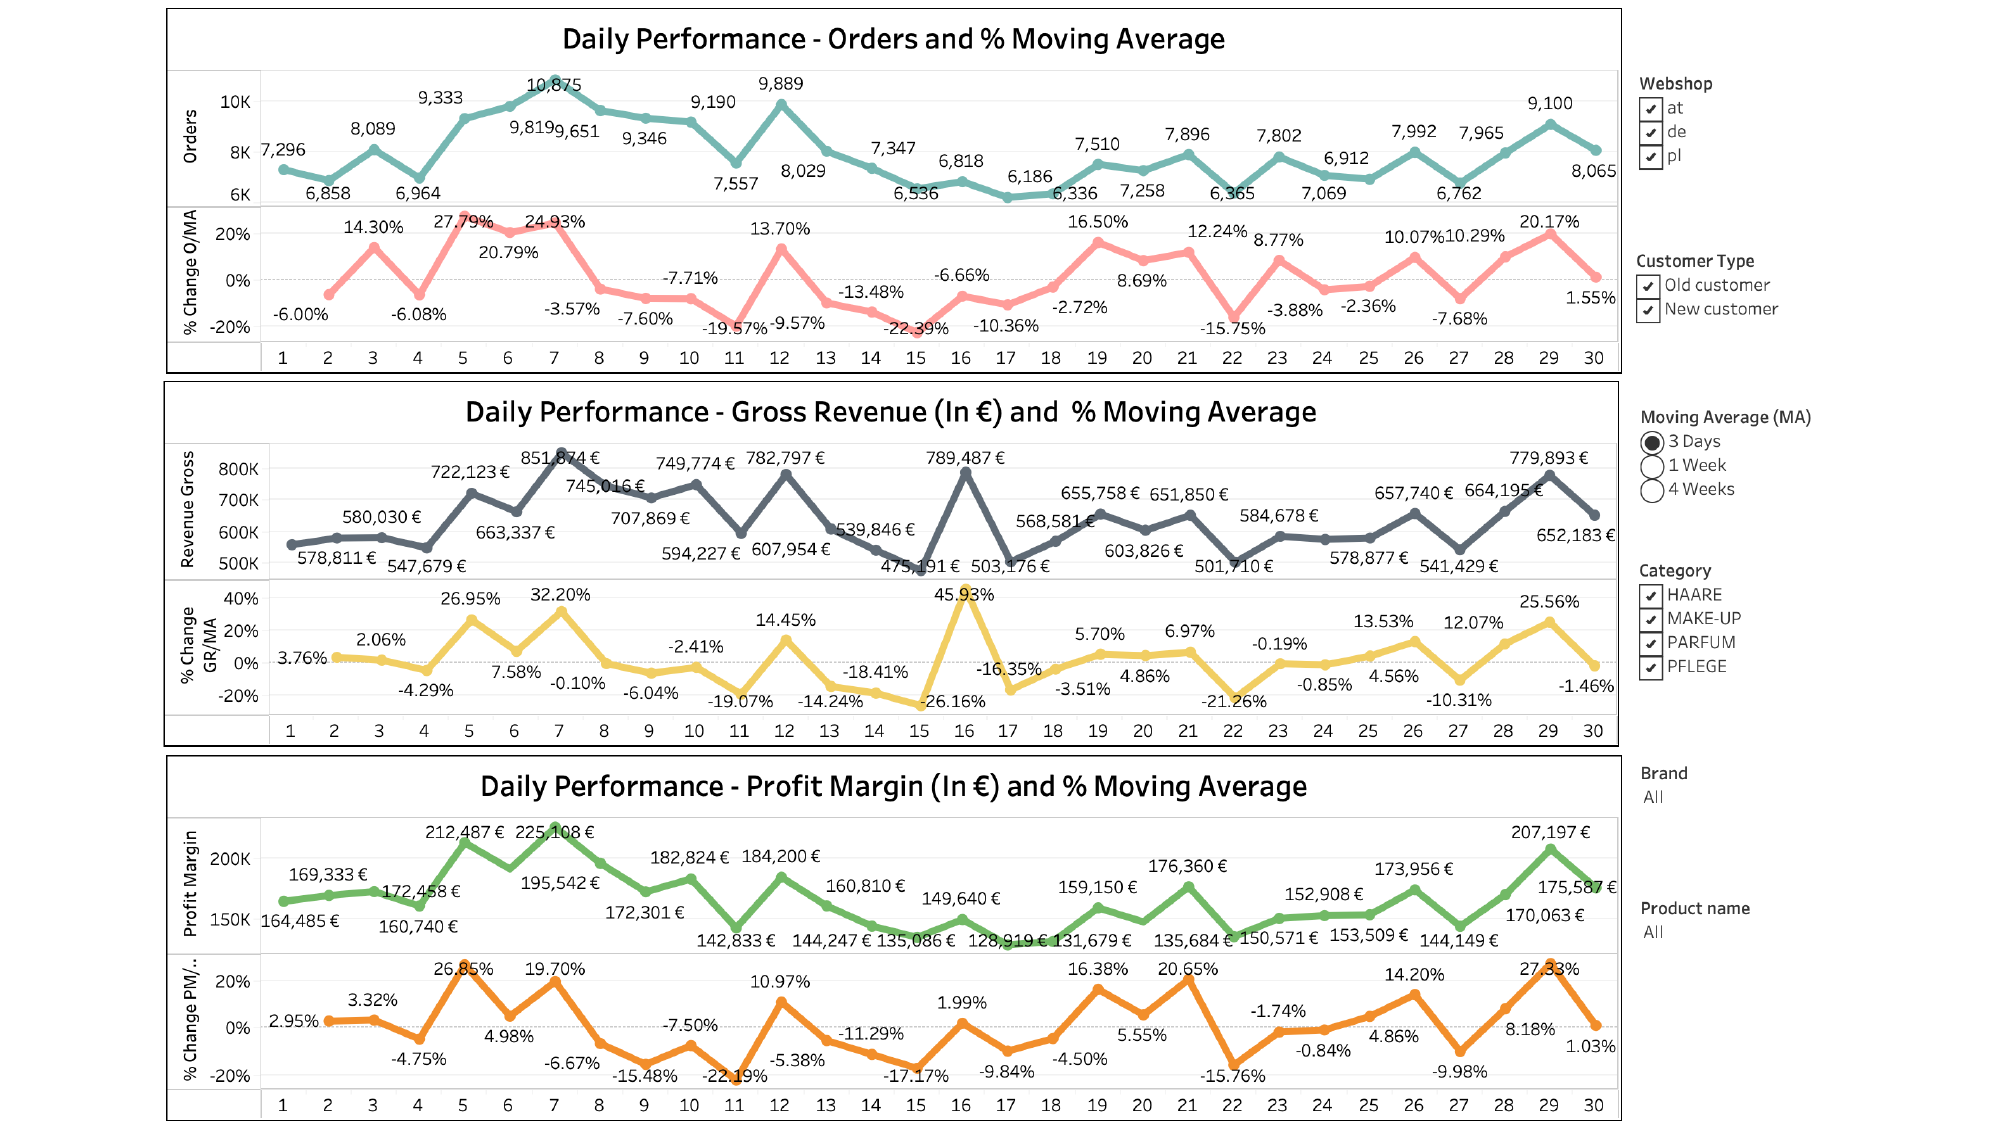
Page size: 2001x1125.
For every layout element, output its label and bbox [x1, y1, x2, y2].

picture [156, 0, 1844, 1125]
